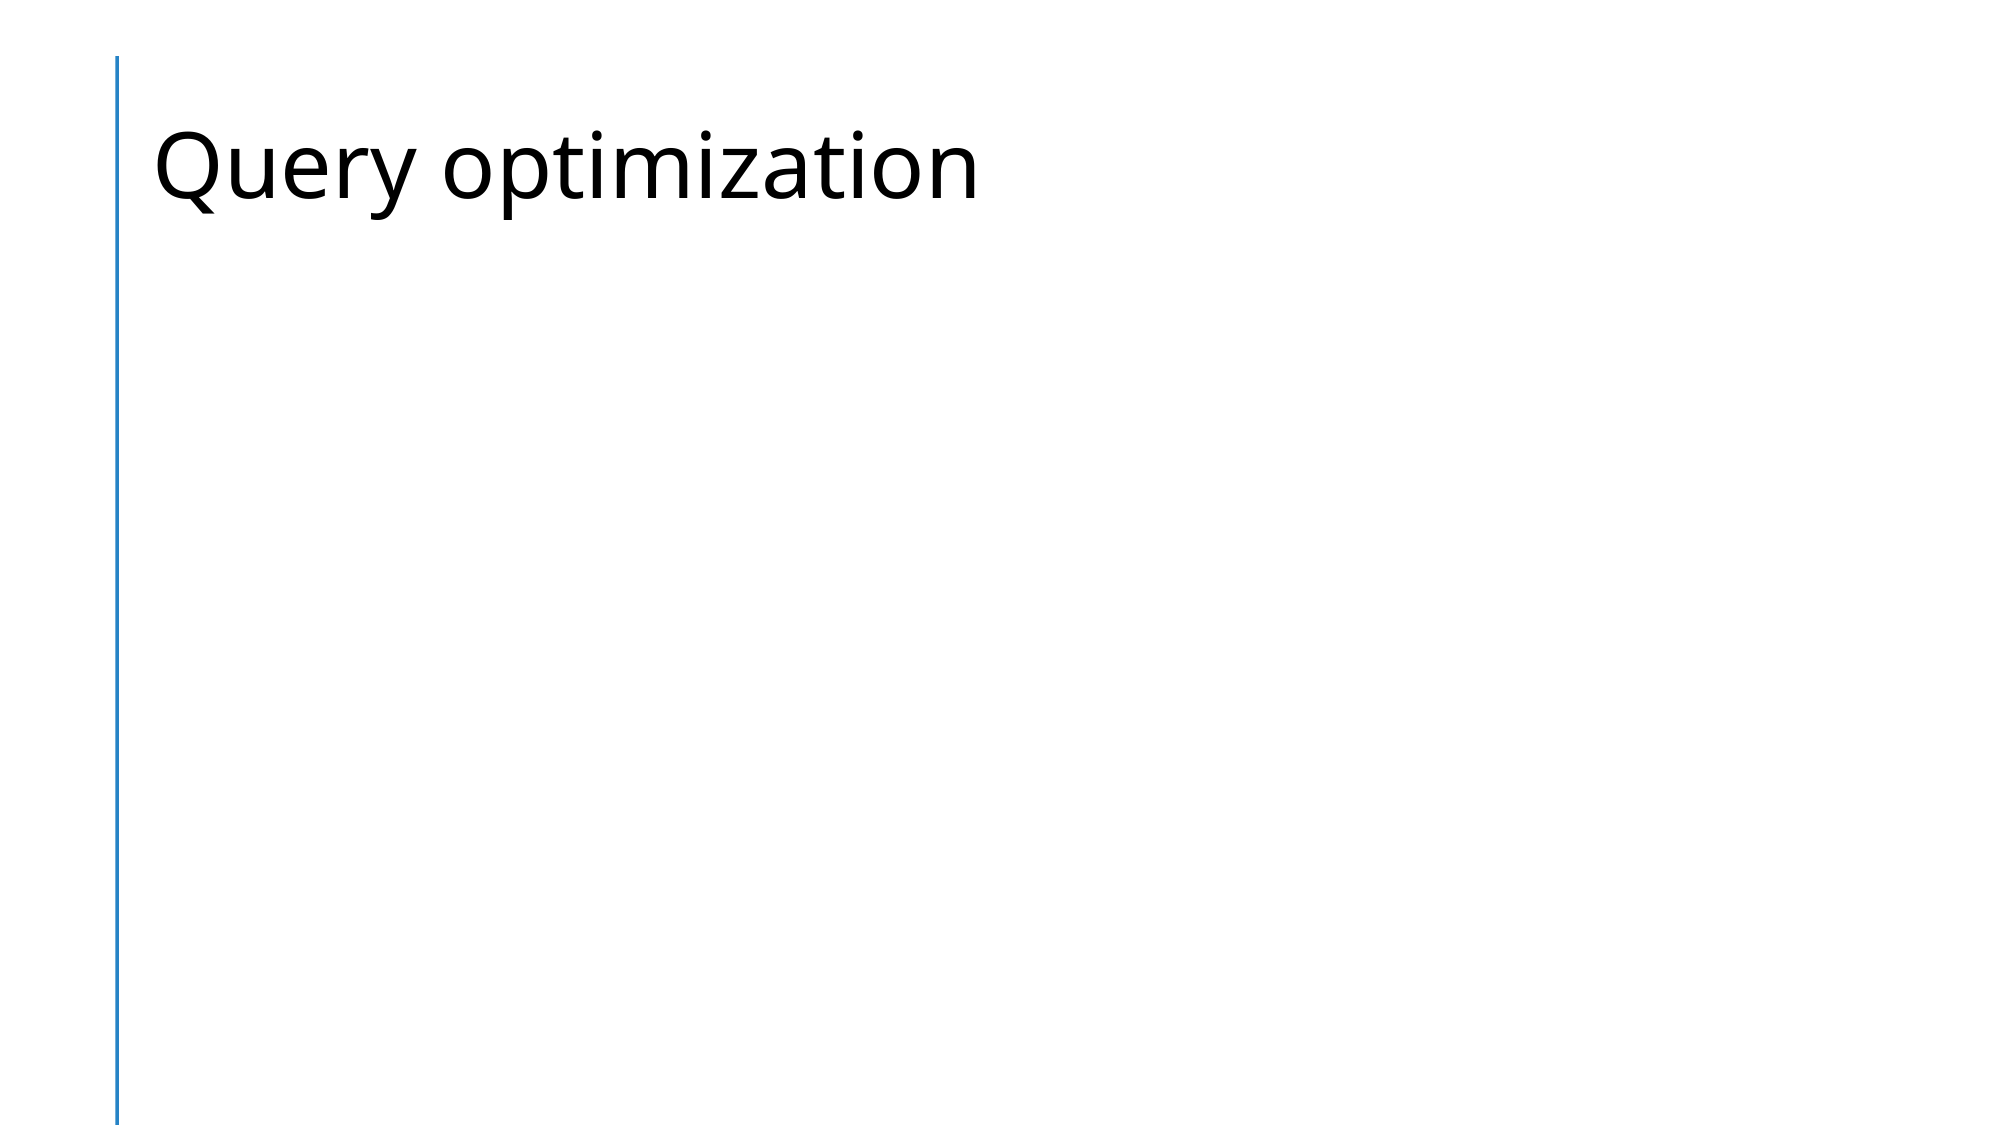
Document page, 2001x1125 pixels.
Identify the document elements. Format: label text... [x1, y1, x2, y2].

title Query optimization [137, 59, 1863, 278]
